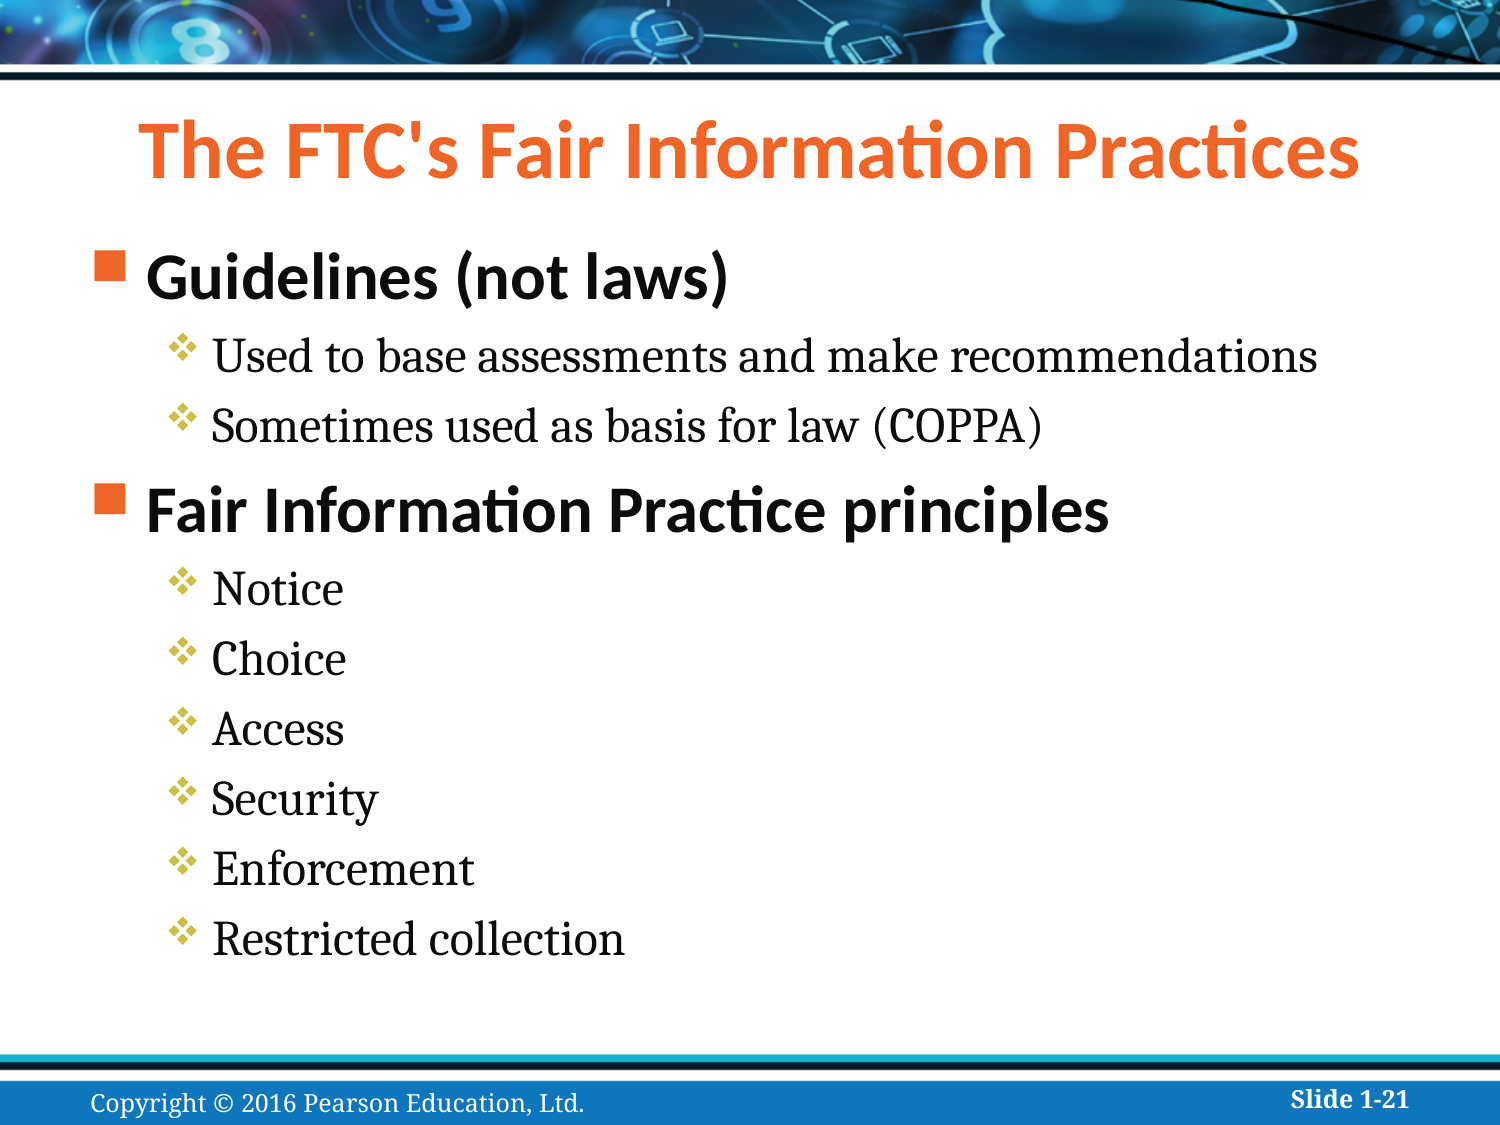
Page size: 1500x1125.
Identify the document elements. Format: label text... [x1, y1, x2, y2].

footer Copyright © 2016 Pearson Education, Ltd. [74, 1049, 988, 1125]
title The FTC's Fair Information Practices [75, 87, 1425, 204]
list Guidelines (not laws) Used to base assessments and make recommendations Sometimes used as basis for law (COPPA) Fair Information Practice principles Notice Choice Access Security Enforcement Restricted collection [75, 224, 1425, 1013]
slide_number Slide 1-21 [1112, 1049, 1426, 1125]
picture [0, 0, 1500, 1125]
